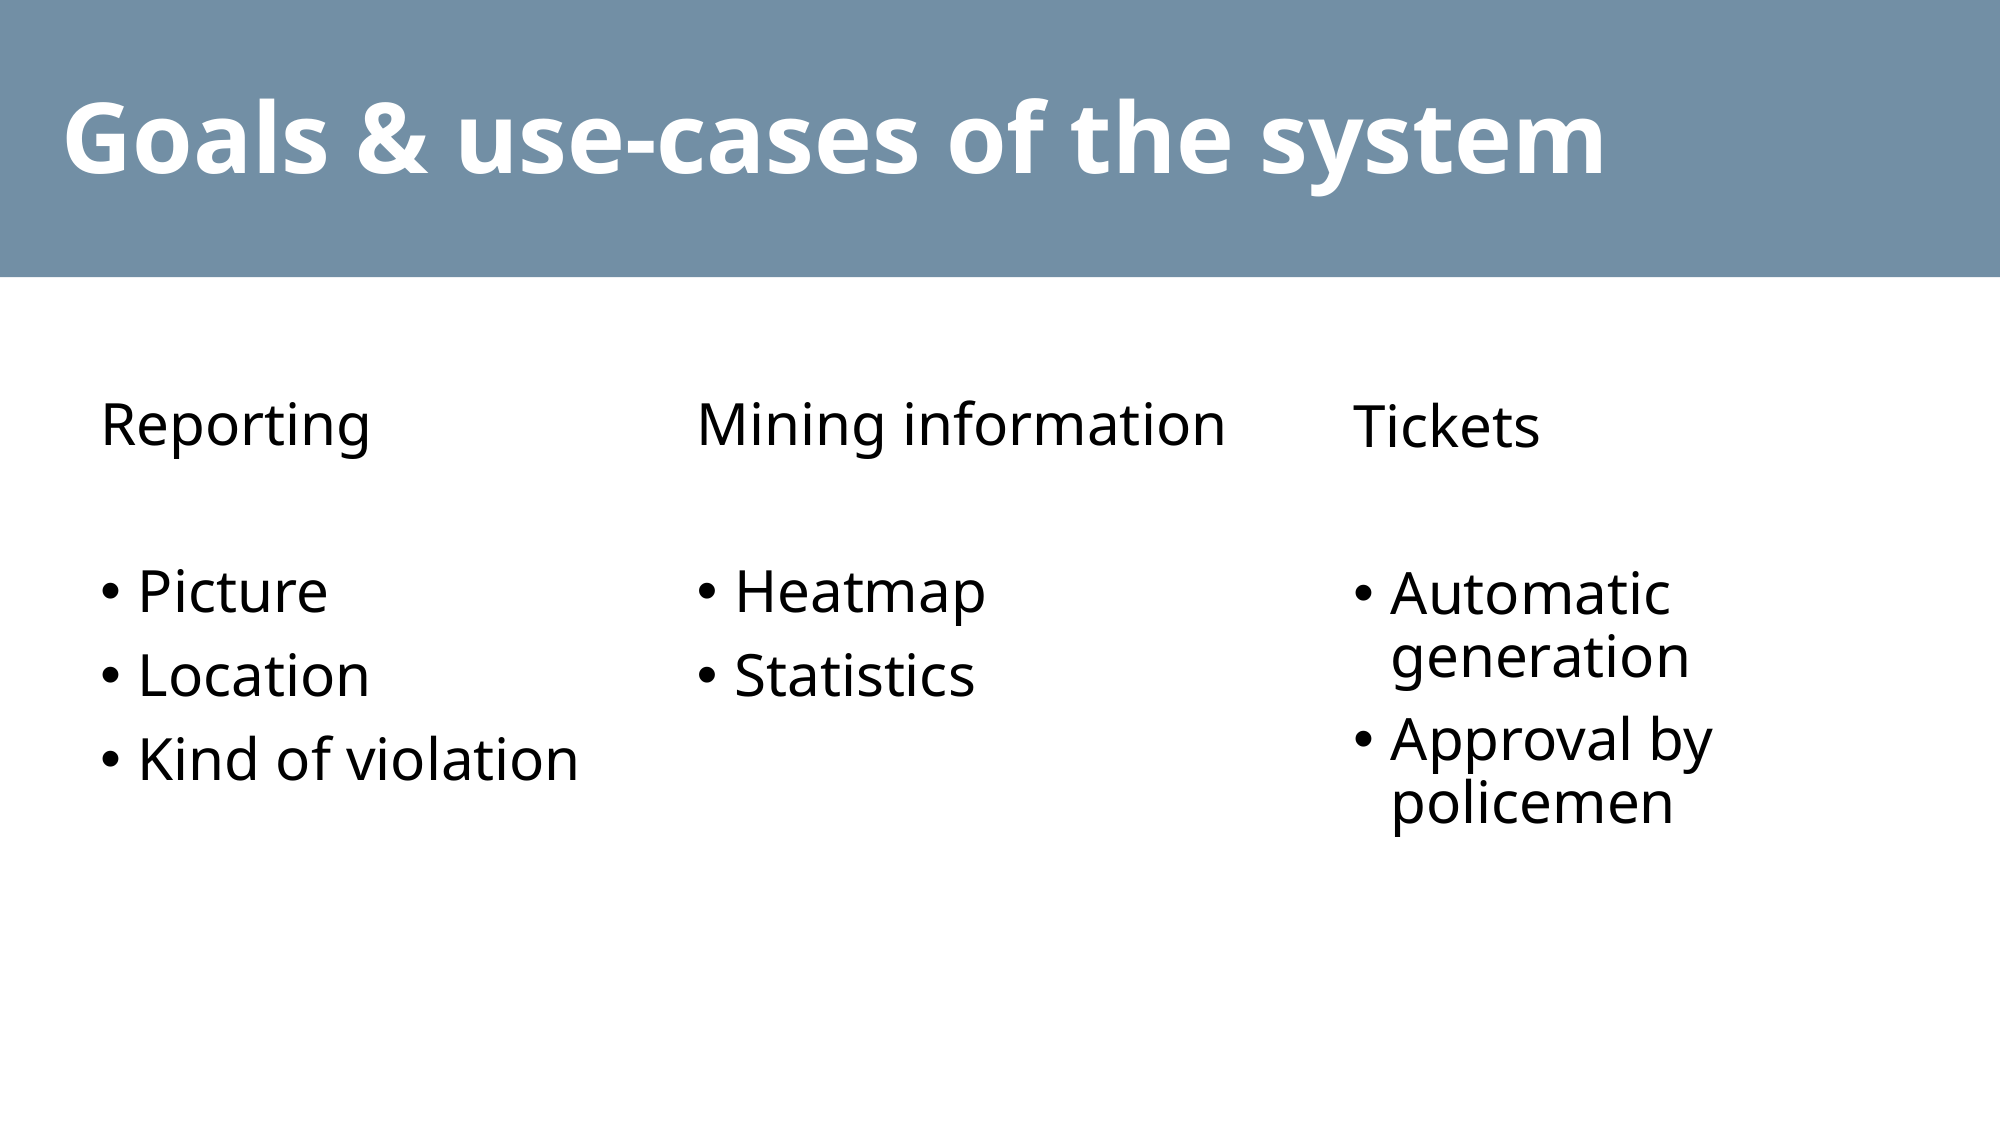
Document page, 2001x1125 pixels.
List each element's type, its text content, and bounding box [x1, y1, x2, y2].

title Goals & use-cases of the system [46, 33, 1772, 251]
list Reporting Picture Location Kind of violation [85, 387, 681, 1093]
text_box Mining information Heatmap Statistics [681, 387, 1318, 1093]
text_box [0, 0, 2000, 278]
text_box Tickets Automatic generation Approval by policemen [1338, 389, 1975, 1095]
